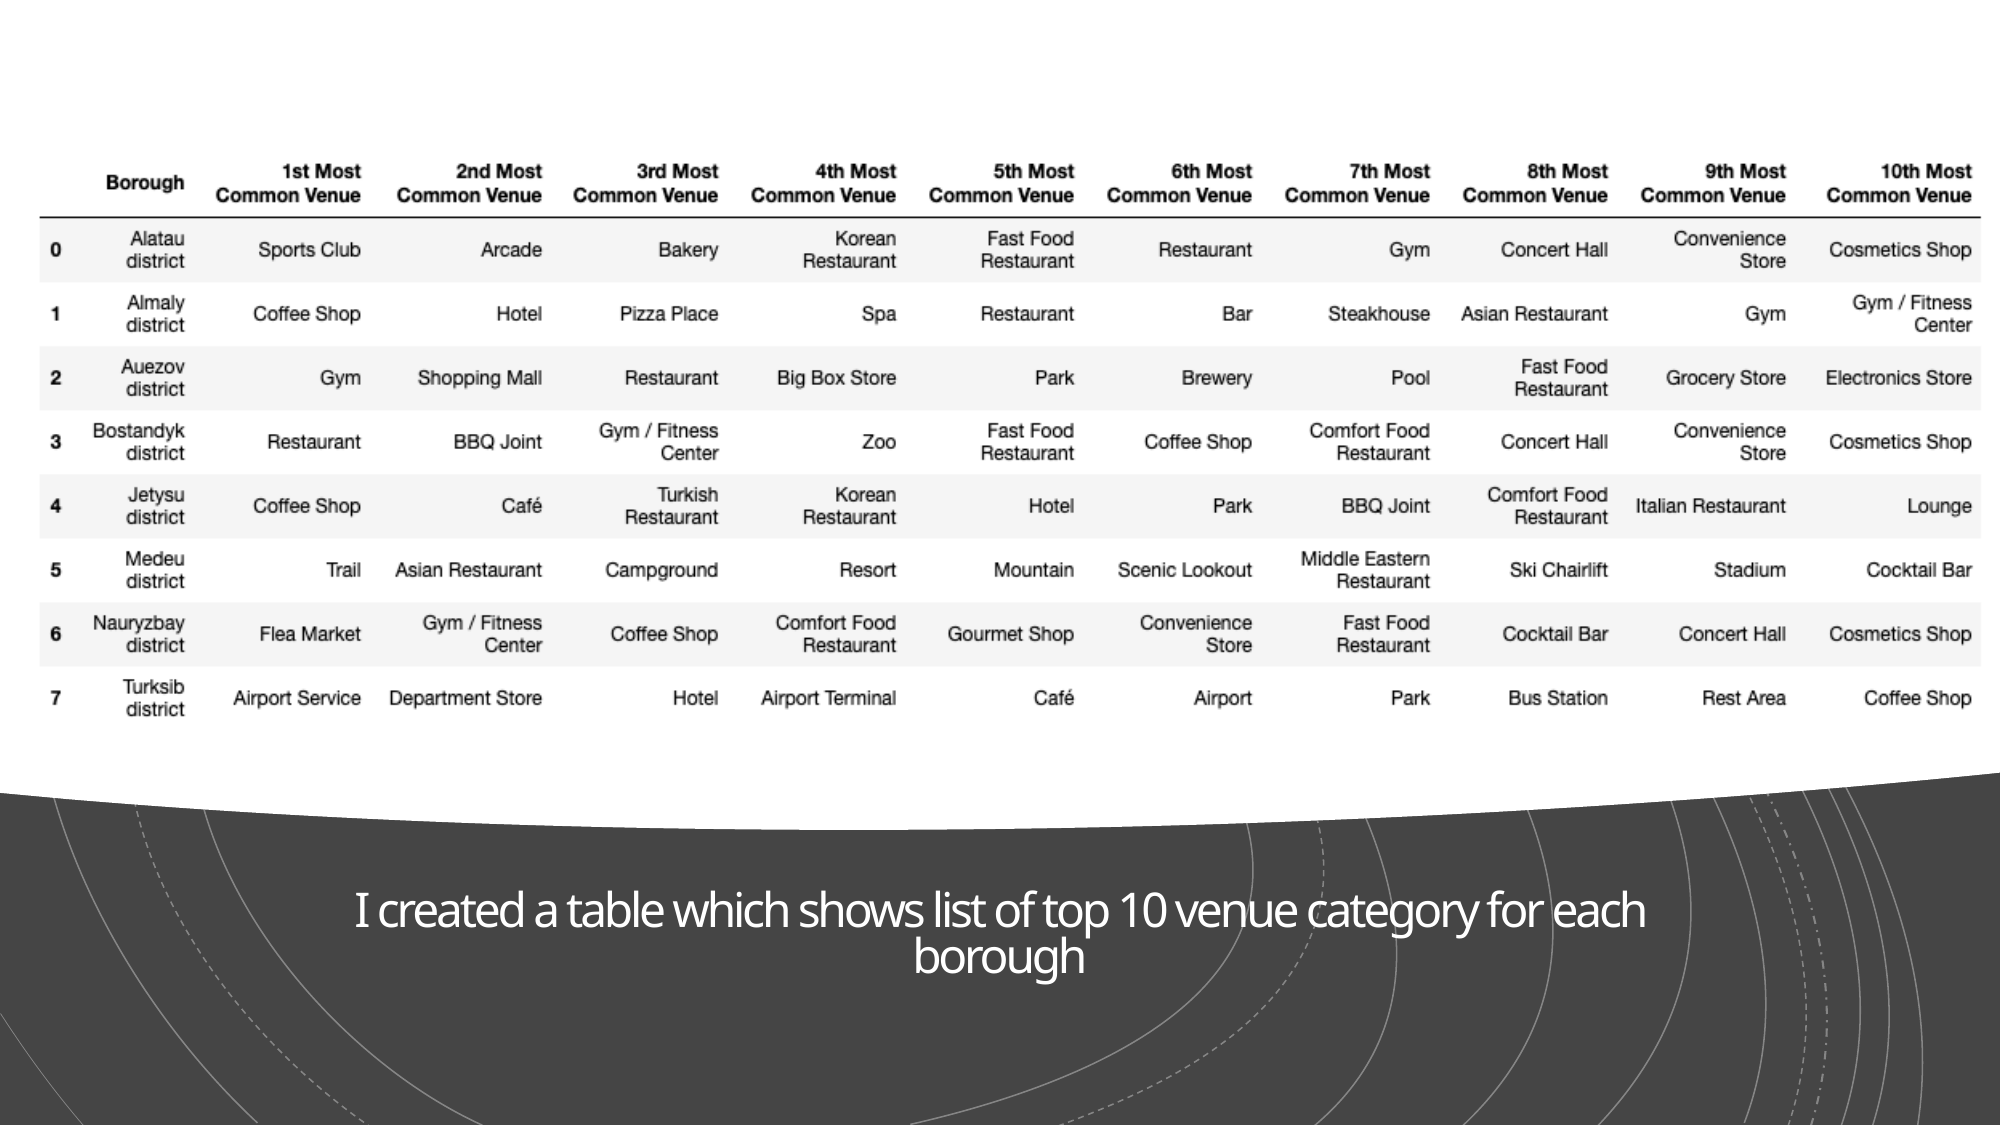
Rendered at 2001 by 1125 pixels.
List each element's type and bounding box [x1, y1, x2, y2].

text_box [0, 0, 2000, 1125]
list [32, 148, 1994, 743]
